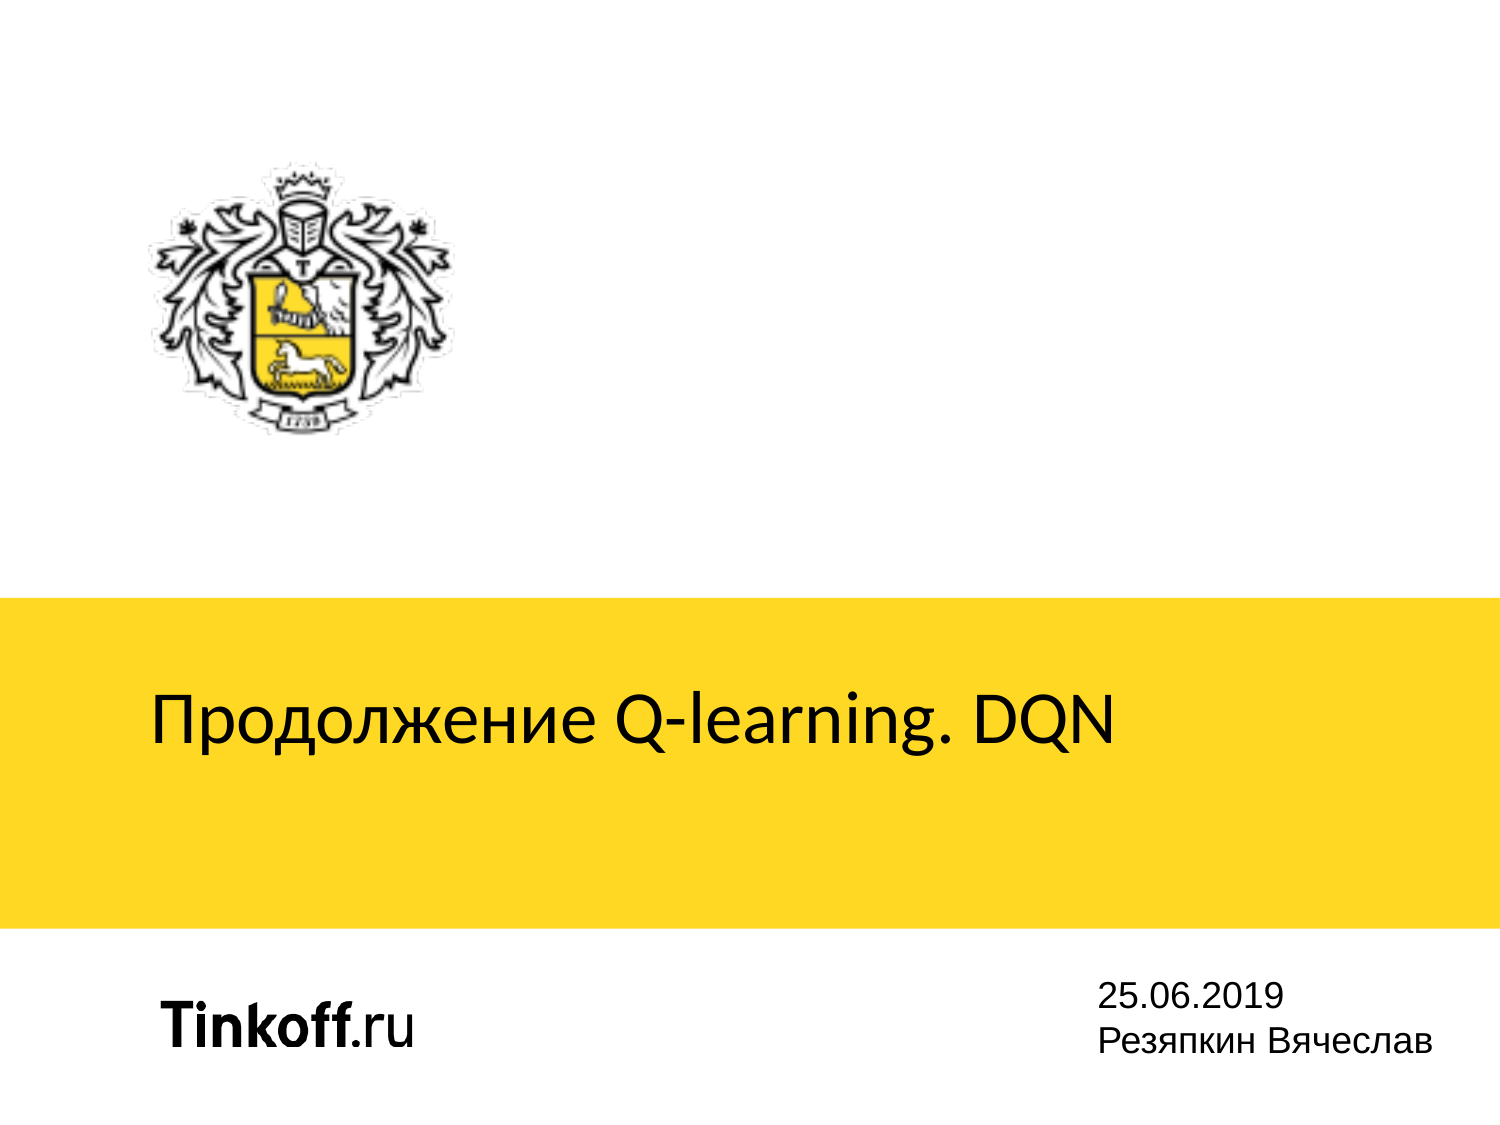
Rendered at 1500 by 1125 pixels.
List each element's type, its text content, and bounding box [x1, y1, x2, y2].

picture [147, 161, 455, 436]
title Продолжение Q-learning. DQN [135, 660, 1489, 882]
picture [159, 999, 413, 1047]
text_box 25.06.2019 Резяпкин Вячеслав [1082, 964, 1449, 1069]
text_box [0, 597, 1500, 929]
